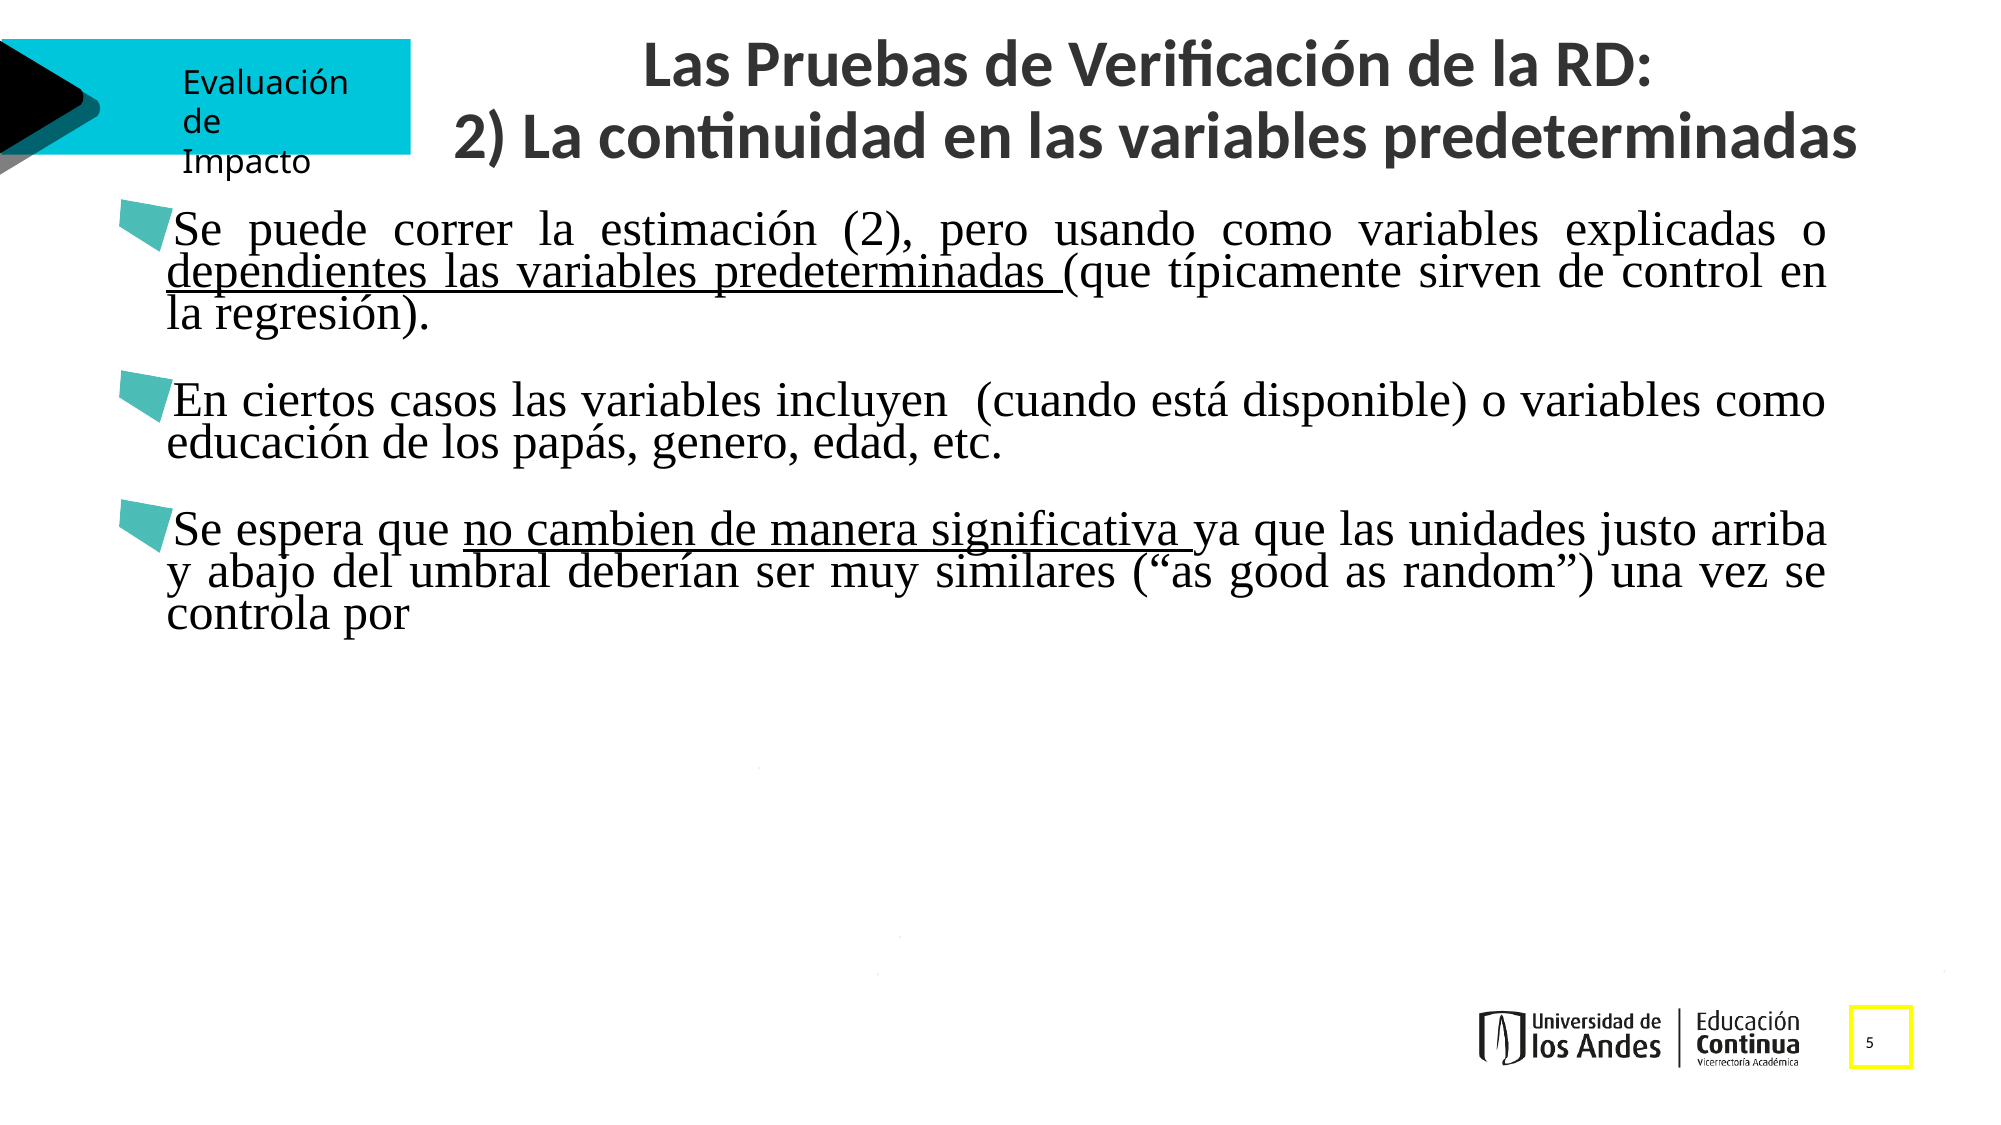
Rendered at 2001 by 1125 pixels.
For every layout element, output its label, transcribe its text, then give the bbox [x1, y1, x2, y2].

picture [119, 499, 173, 553]
picture [1459, 990, 1821, 1083]
picture [119, 199, 173, 252]
list Las Pruebas de Verificación de la RD: 2) La continuidad en las variables predeterminadas [379, 21, 1934, 105]
picture [119, 370, 173, 423]
